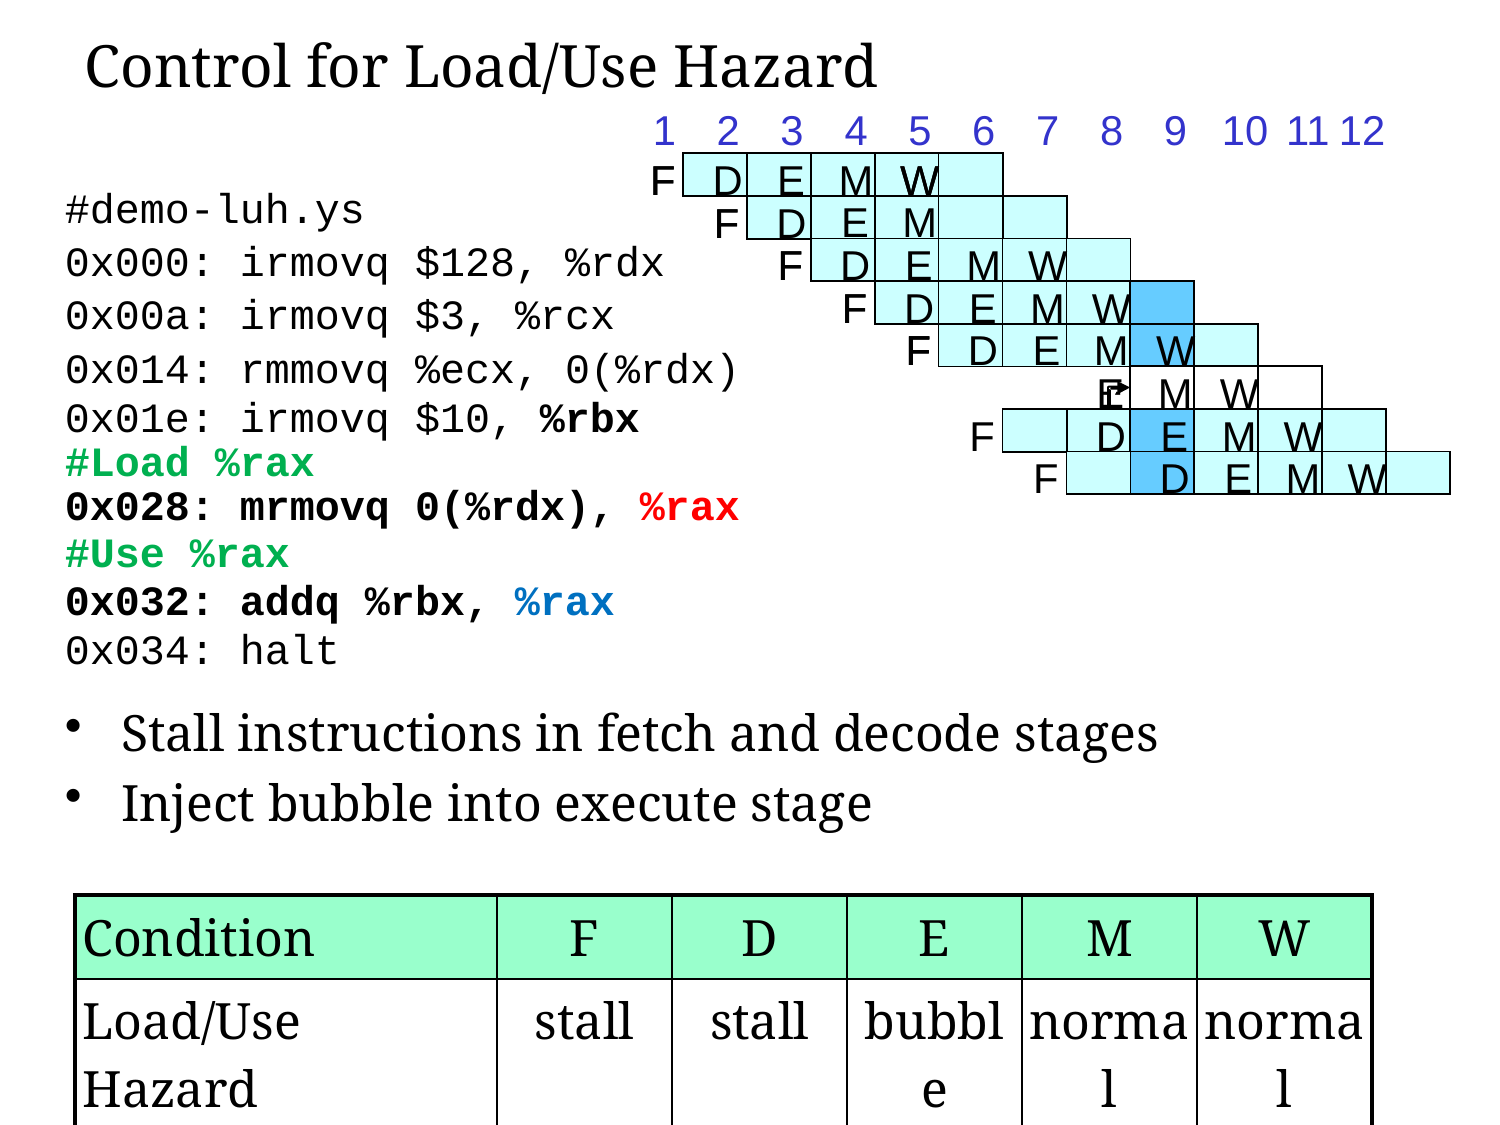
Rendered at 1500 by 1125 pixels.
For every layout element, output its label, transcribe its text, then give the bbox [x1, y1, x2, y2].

table_cell bubble [848, 980, 1021, 1125]
table_cell normal [1198, 980, 1370, 1125]
title Control for Load/Use Hazard [70, 0, 1500, 129]
table_header Condition [77, 897, 496, 978]
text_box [682, 99, 1451, 504]
text_box #demo-luh.ys 0x000: irmovq $128, %rdx 0x00a: irmovq $3, %rcx 0x014: rmmovq %ecx, 0(%rdx) 0x01e: irmovq $10, %rbx #Load %rax 0x028: mrmovq 0(%rdx), %rax #Use %rax 0x032: addq %rbx, %rax 0x034: halt Stall instructions in fetch and decode stages Inject bubble into execute stage [49, 174, 1424, 1113]
table_cell normal [1023, 980, 1196, 1125]
table_header F [498, 897, 671, 978]
table_header E [848, 897, 1021, 978]
table_cell Load/Use Hazard [77, 980, 496, 1125]
table_cell stall [498, 980, 671, 1125]
table_header W [1198, 897, 1370, 978]
table_cell stall [673, 980, 846, 1125]
table_header M [1023, 897, 1196, 978]
table_header D [673, 897, 846, 978]
